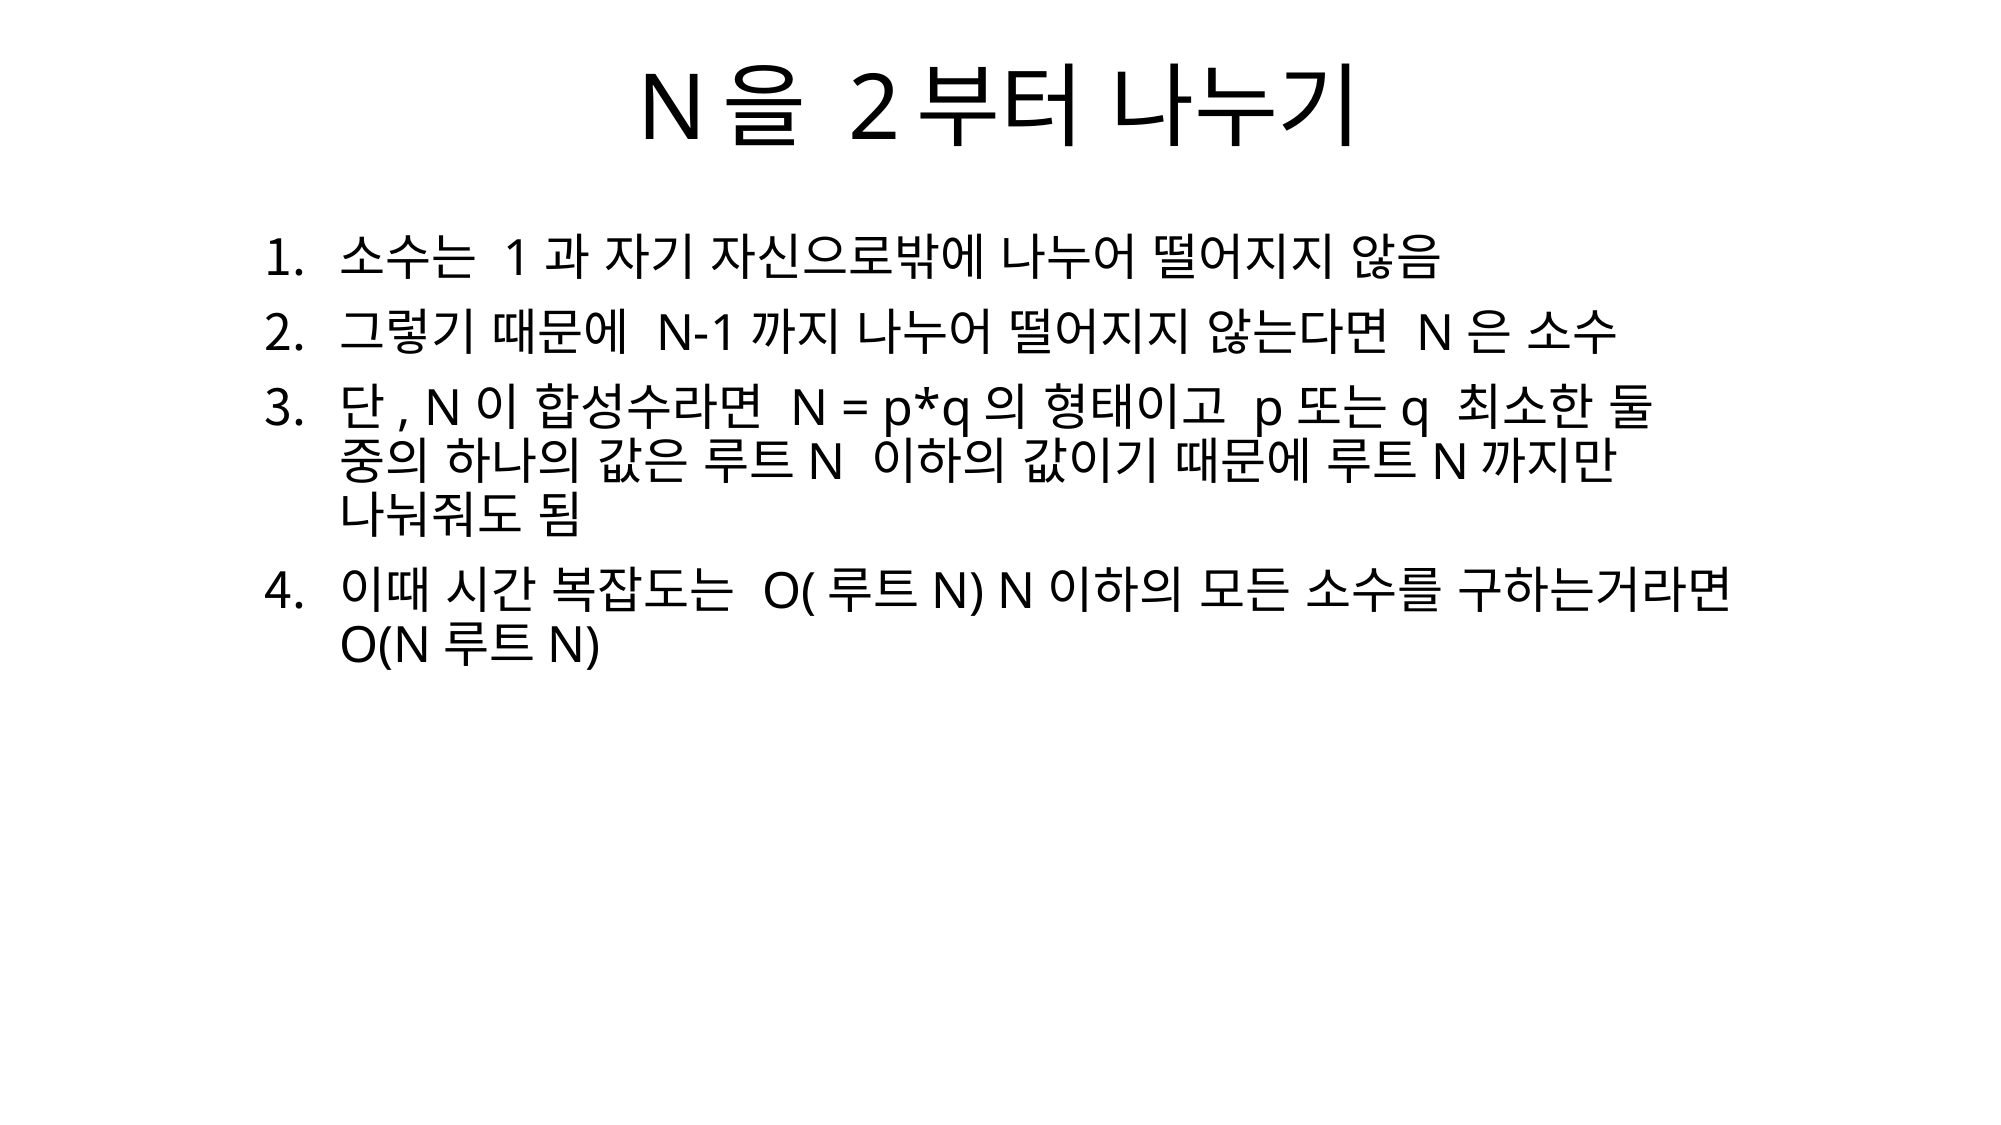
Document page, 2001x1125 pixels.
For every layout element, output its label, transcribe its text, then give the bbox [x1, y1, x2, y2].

title N을 2부터 나누기 [249, 52, 1750, 167]
subtitle 소수는 1과 자기 자신으로밖에 나누어 떨어지지 않음 그렇기 때문에 N-1까지 나누어 떨어지지 않는다면 N은 소수 단, N이 합성수라면 N = p*q의 형태이고 p또는q 최소한 둘 중의 하나의 값은 루트N 이하의 값이기 때문에 루트N까지만 나눠줘도 됨 이때 시간 복잡도는 O(루트N) N이하의 모든 소수를 구하는거라면 O(N루트N) [249, 224, 1750, 863]
